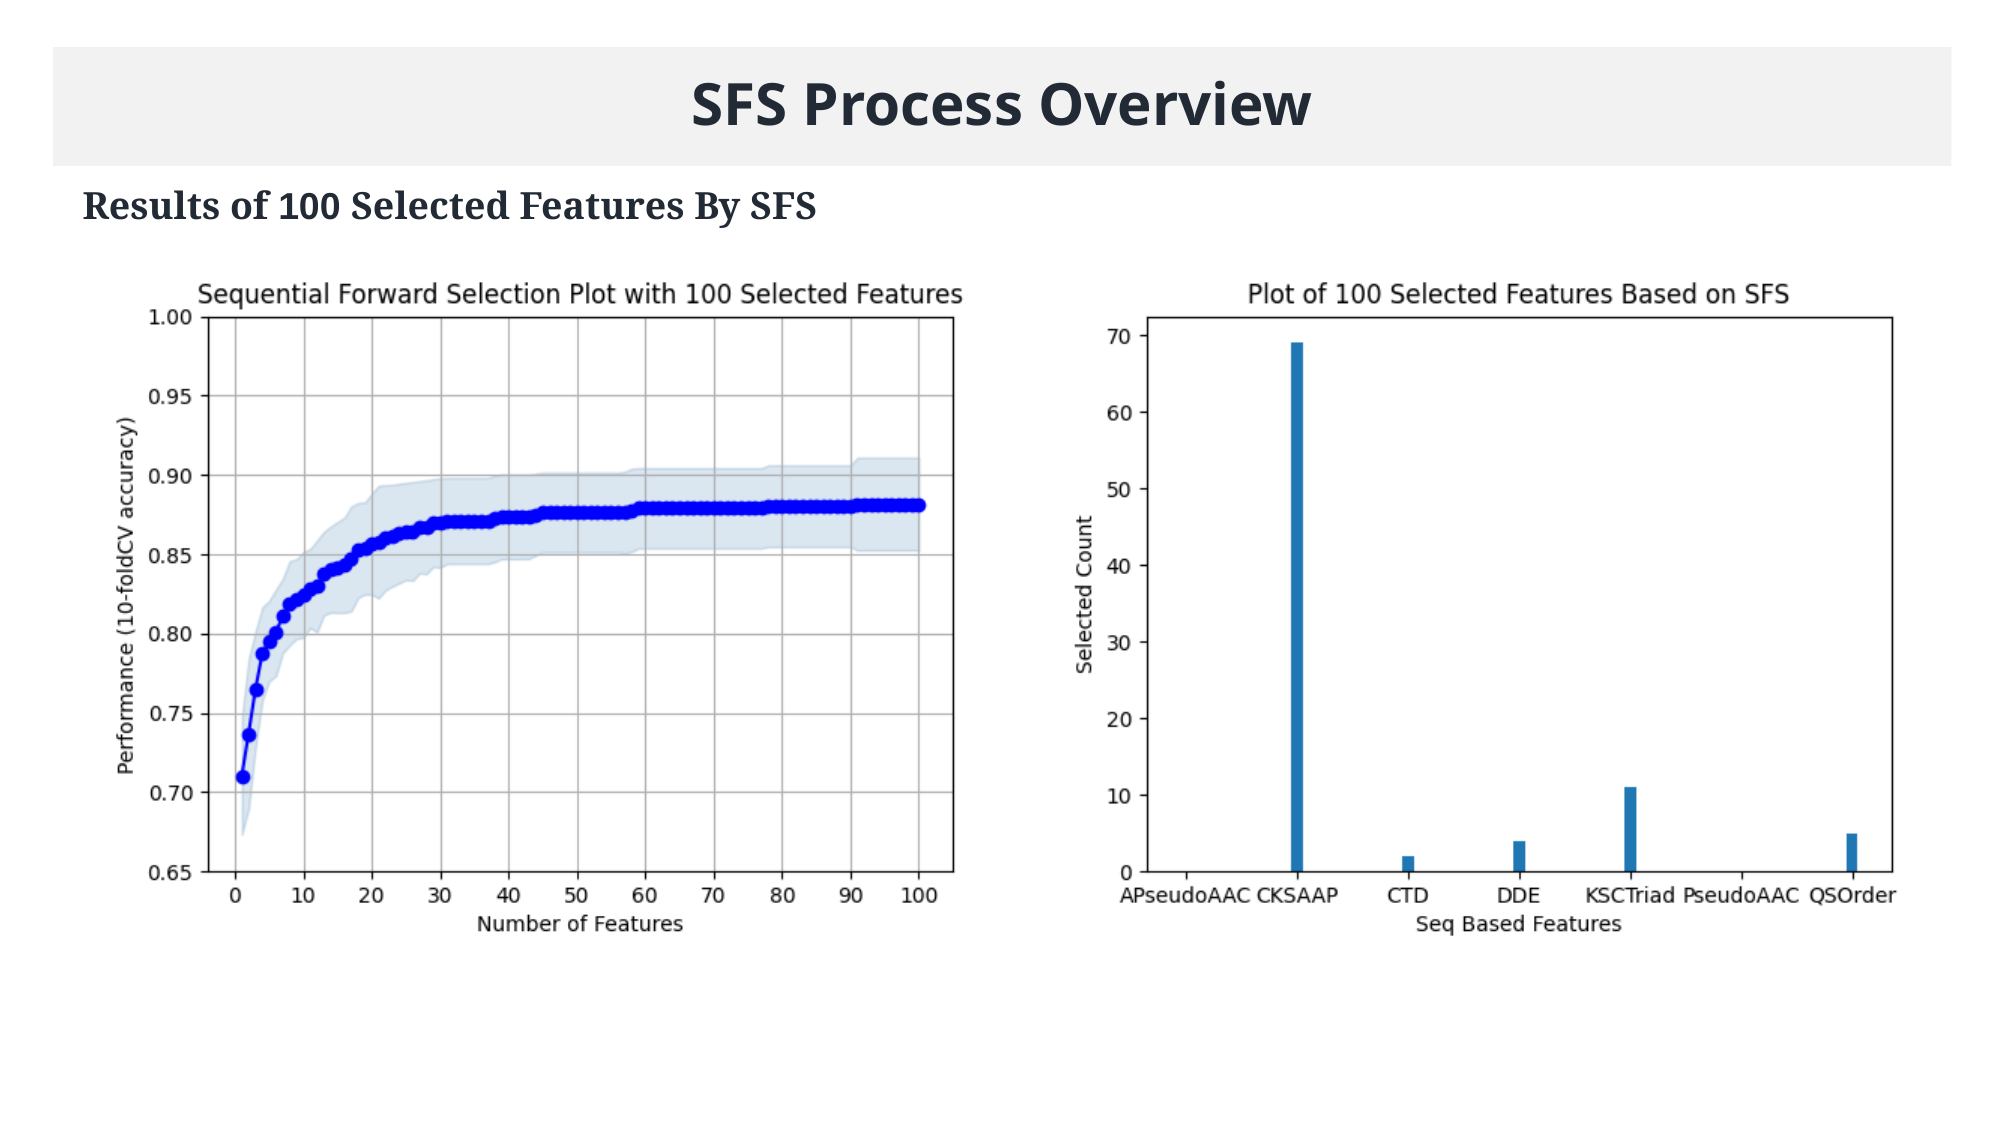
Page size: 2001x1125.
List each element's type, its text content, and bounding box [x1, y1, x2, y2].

text_box SFS Process Overview [53, 47, 1952, 166]
picture [88, 230, 1988, 951]
text_box Results of 100 Selected Features By SFS [67, 174, 1485, 235]
